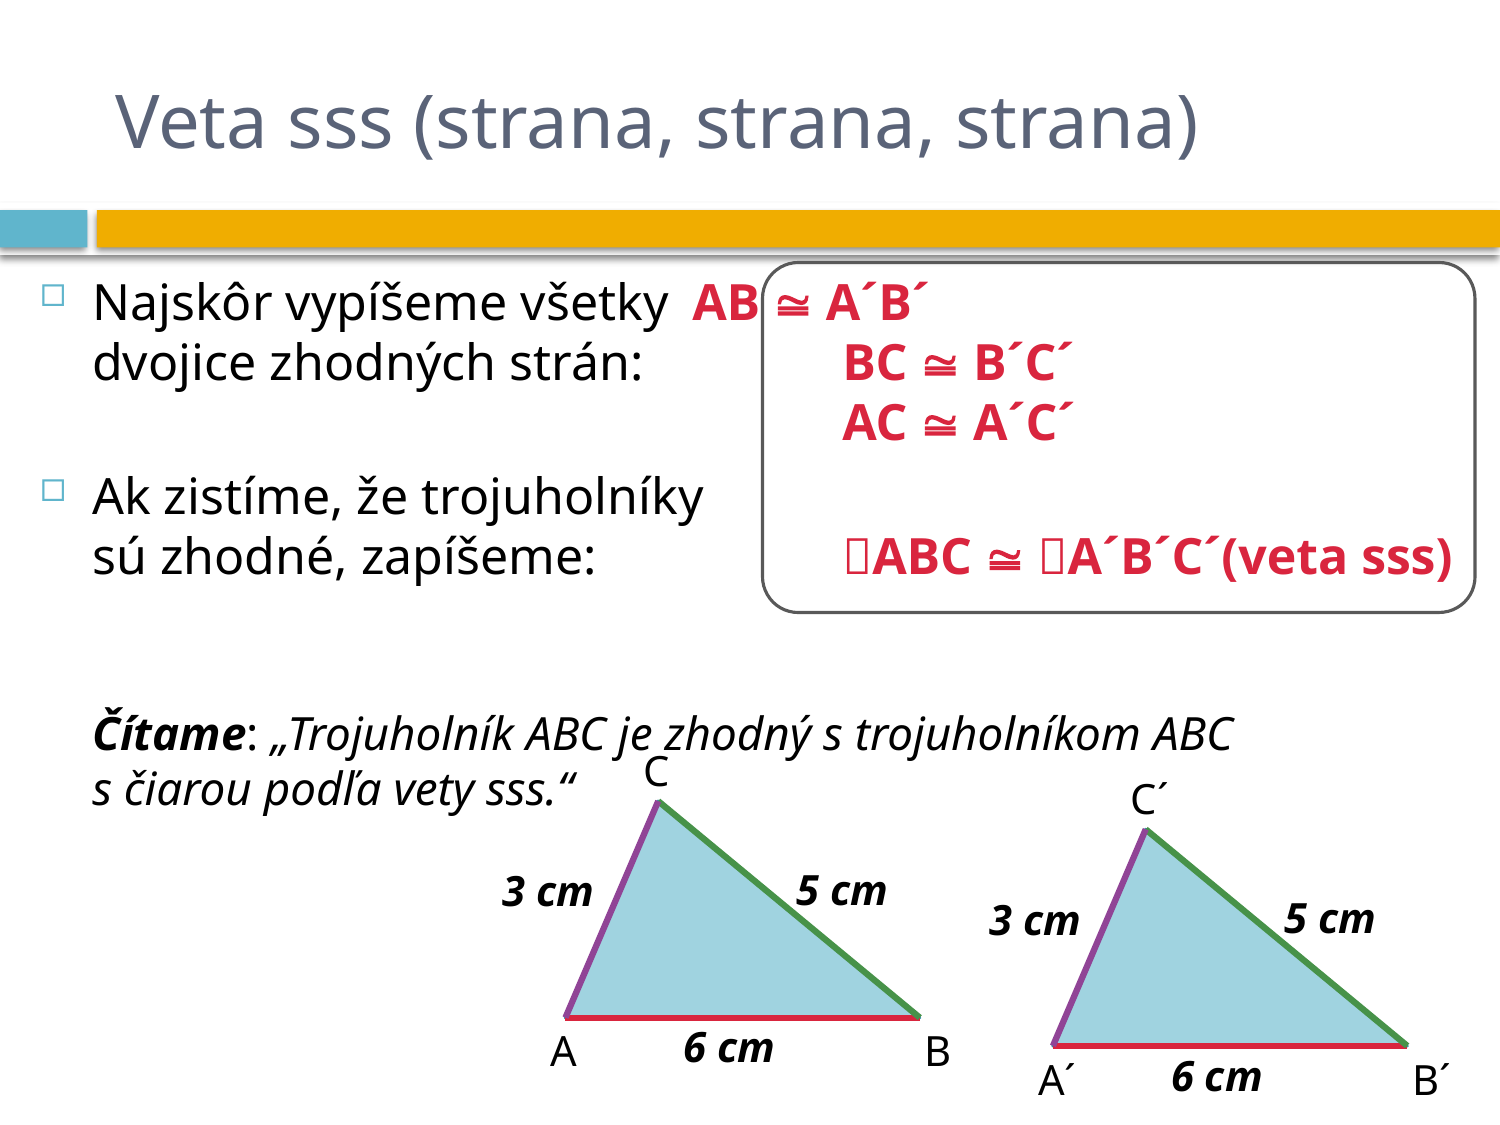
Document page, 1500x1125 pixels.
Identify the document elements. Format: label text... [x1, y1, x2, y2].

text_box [974, 765, 1490, 1112]
text_box [760, 260, 1477, 615]
title Veta sss (strana, strana, strana) [100, 37, 1438, 200]
list Najskôr vypíšeme všetky AB  A´B´ dvojice zhodných strán: BC  B´C´ AC  A´C´ Ak zistíme, že trojuholníky sú zhodné, zapíšeme: ABC  A´B´C´(veta sss) Čítame: „Trojuholník ABC je zhodný s trojuholníkom ABC s čiarou podľa vety sss.“ [24, 262, 1475, 1113]
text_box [487, 737, 1002, 1084]
